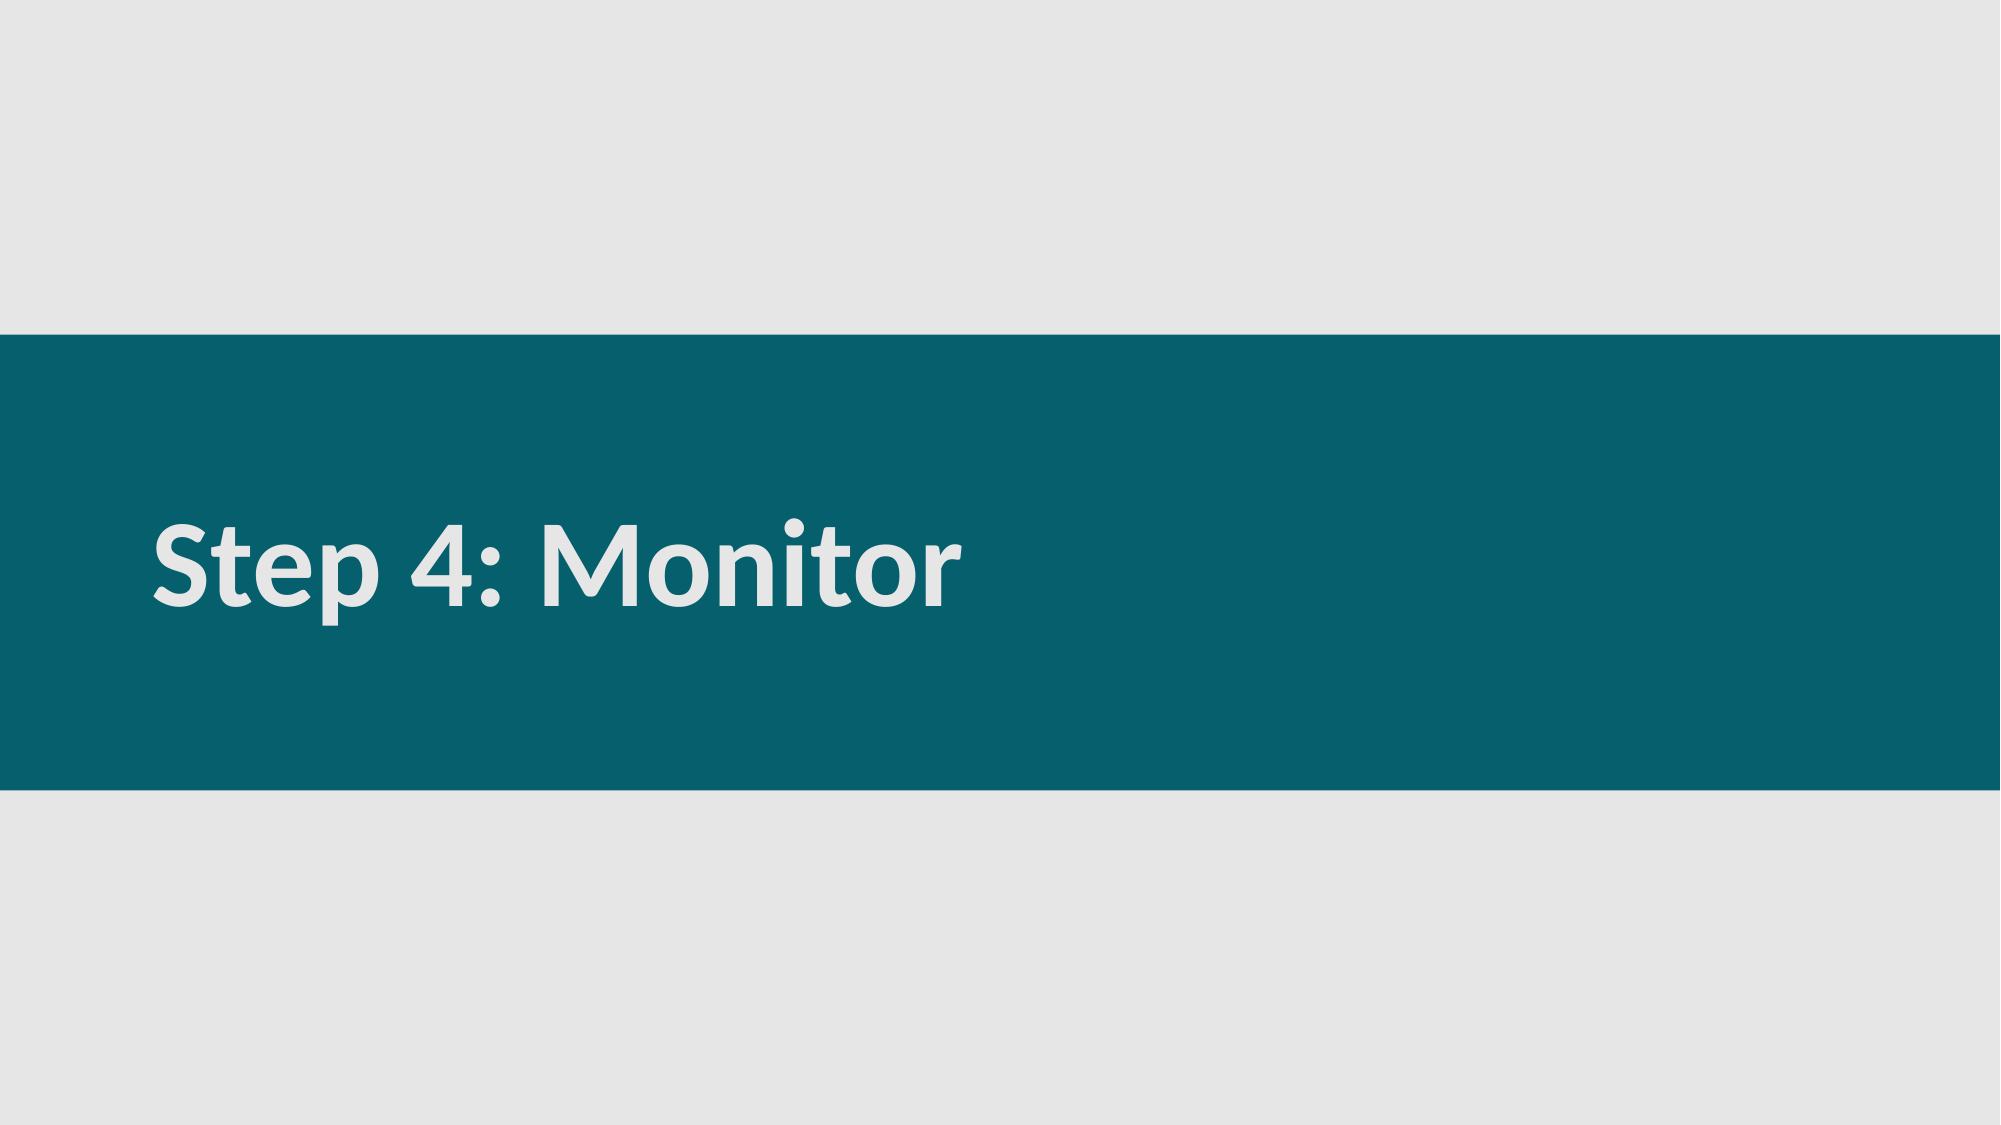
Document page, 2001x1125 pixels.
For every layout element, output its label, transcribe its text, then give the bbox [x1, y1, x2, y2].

title Step 4: Monitor [136, 334, 1862, 642]
